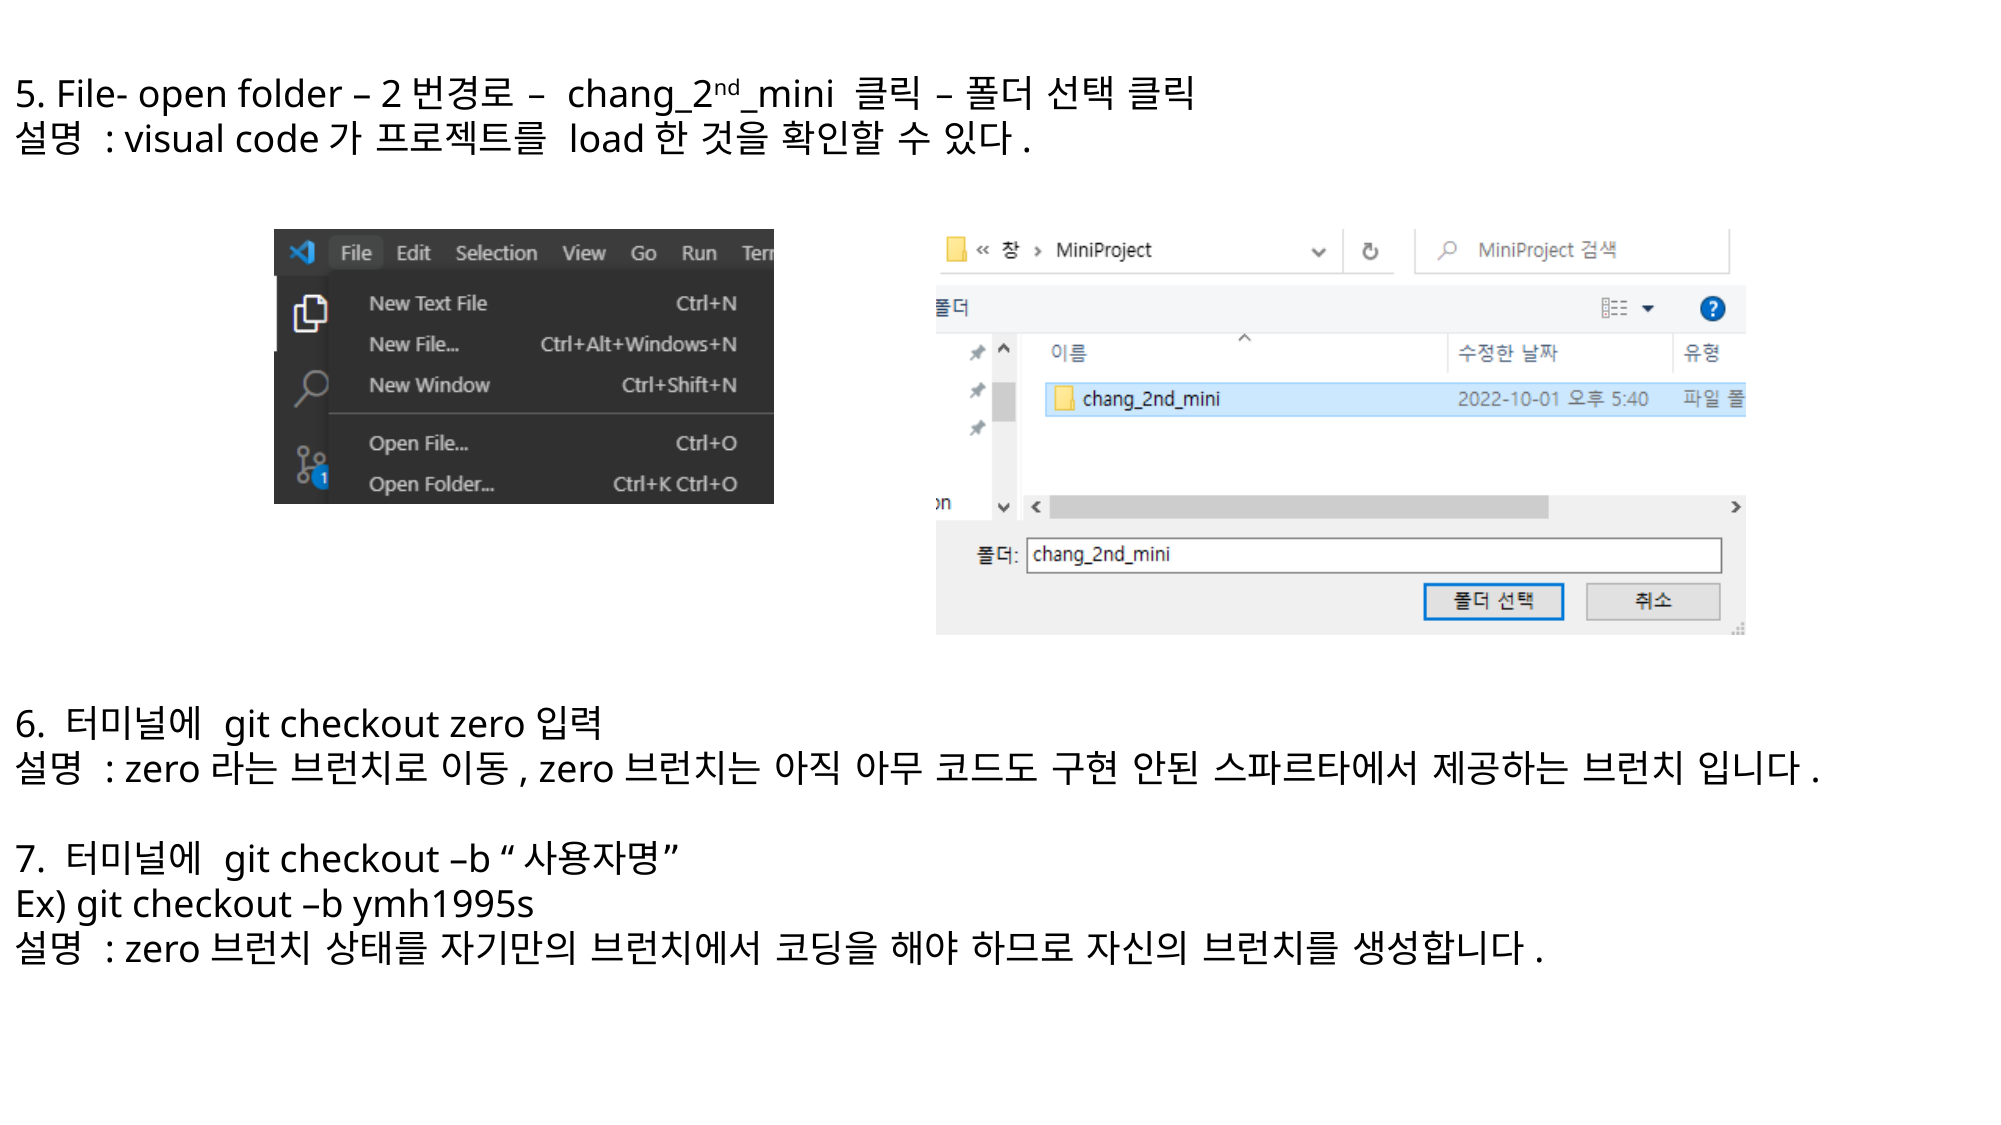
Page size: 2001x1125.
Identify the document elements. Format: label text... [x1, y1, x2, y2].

picture [274, 229, 774, 504]
picture [936, 229, 1746, 635]
text_box 5. File- open folder – 2번경로 – chang_2nd_mini 클릭 – 폴더 선택 클릭 설명 : visual code가 프로젝트를 load한 것을 확인할 수 있다. 6. 터미널에 git checkout zero입력 설명 : zero라는 브런치로 이동, zero브런치는 아직 아무 코드도 구현 안된 스파르타에서 제공하는 브런치 입니다. 7. 터미널에 git checkout –b “사용자명” Ex) git checkout –b ymh1995s 설명 : zero브런치 상태를 자기만의 브런치에서 코딩을 해야 하므로 자신의 브런치를 생성합니다. [0, 62, 1848, 977]
